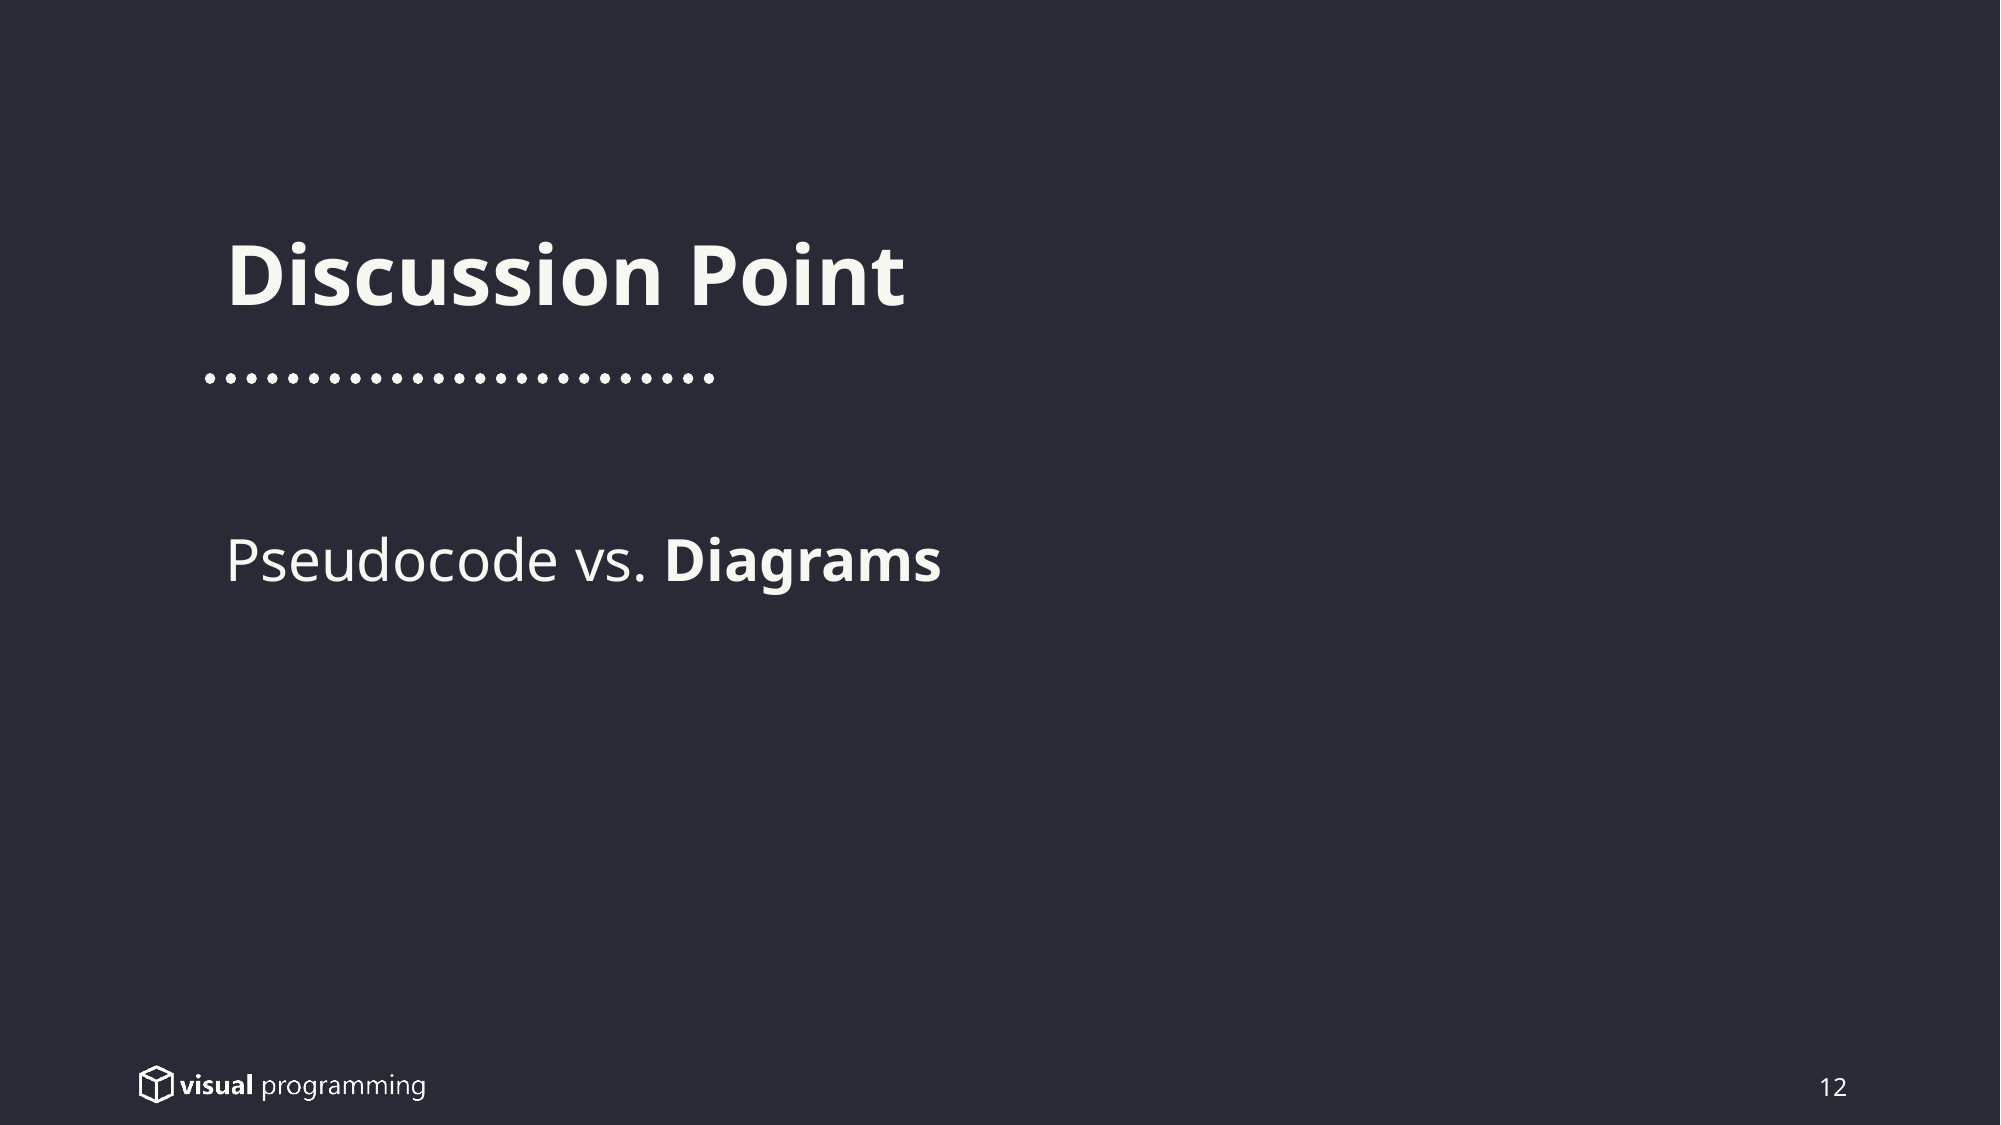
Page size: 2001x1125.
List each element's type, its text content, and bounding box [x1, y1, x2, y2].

list Pseudocode vs. Diagrams [210, 449, 1158, 676]
list Discussion Point [210, 218, 1048, 339]
slide_number 12 [1751, 1058, 1863, 1119]
picture [137, 1059, 443, 1117]
